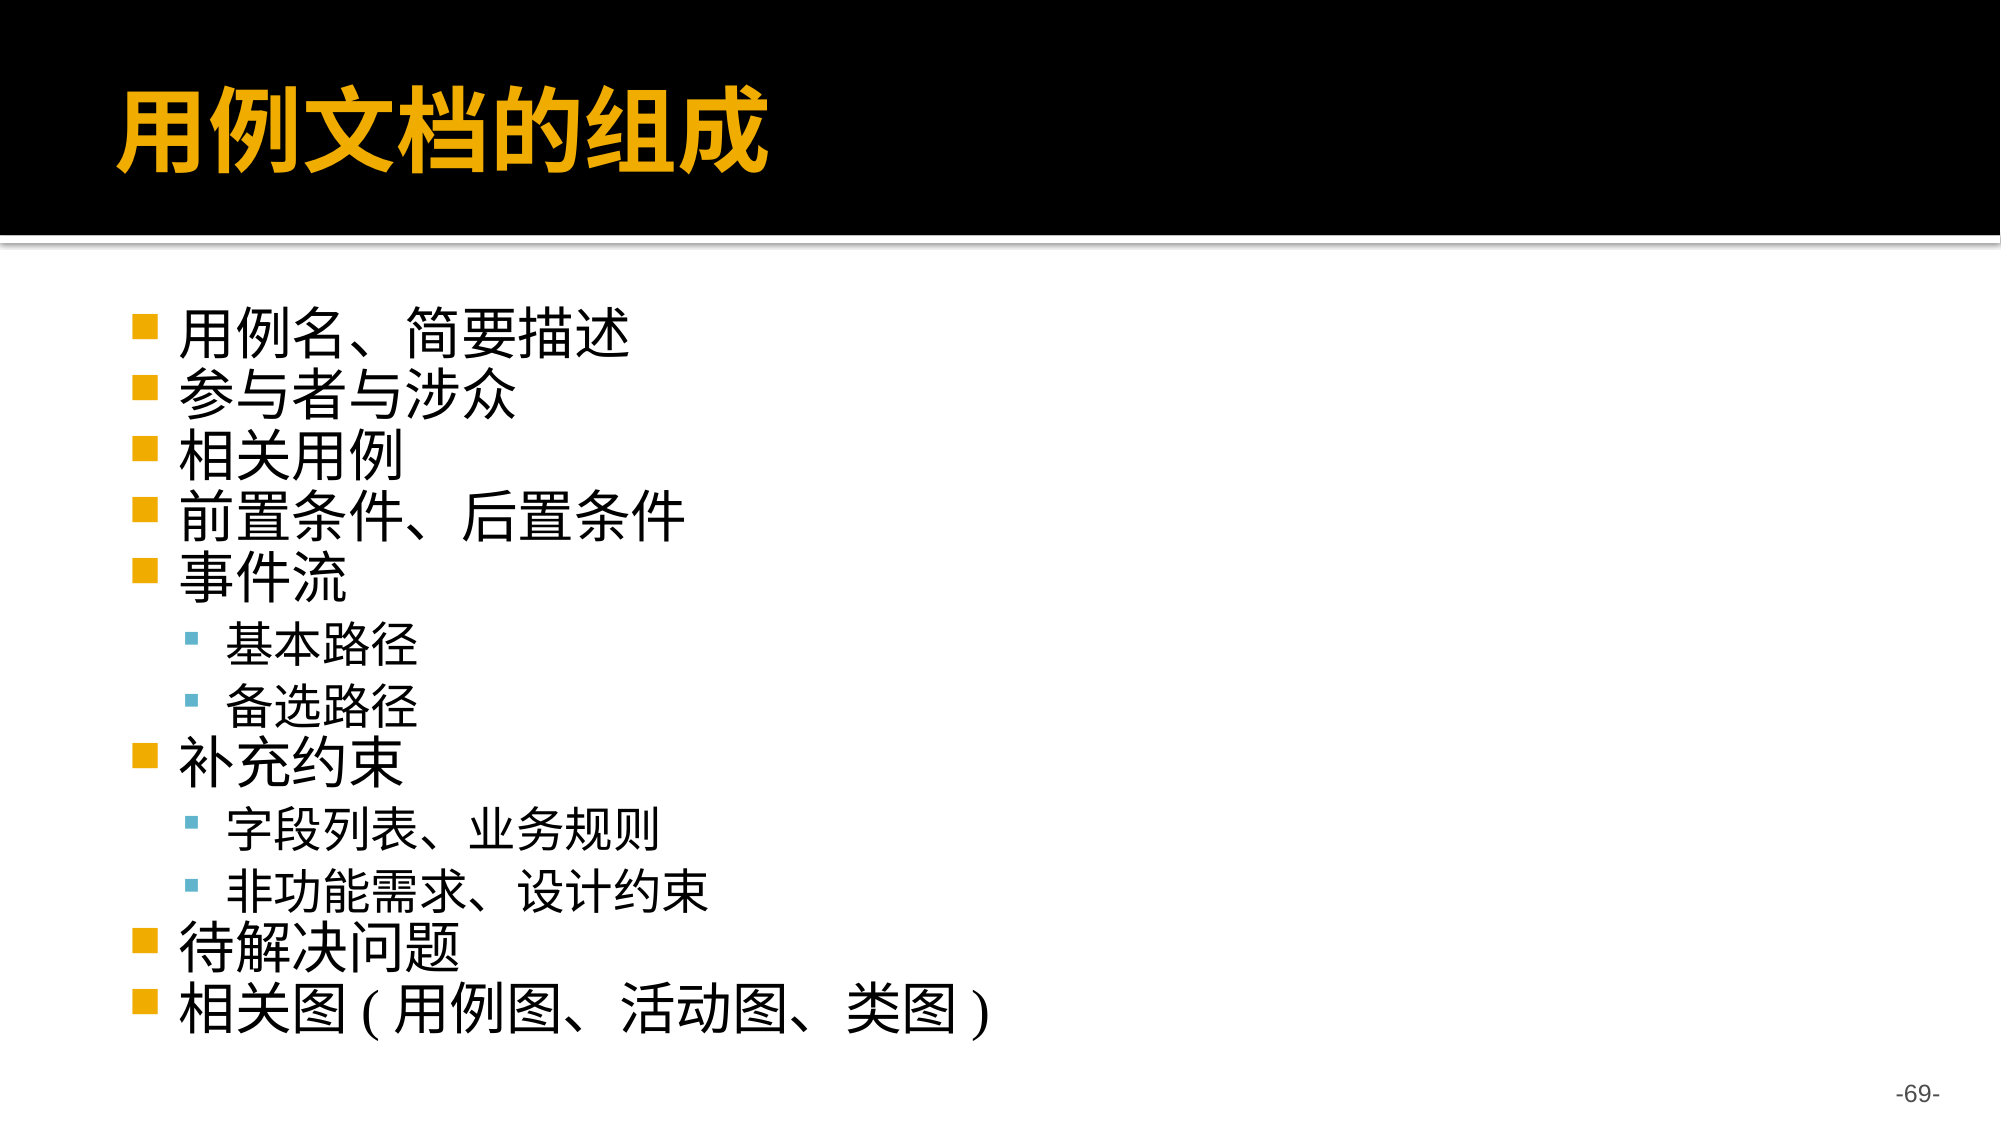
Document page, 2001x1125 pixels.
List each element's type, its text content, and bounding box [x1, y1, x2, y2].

list 用例名、简要描述 参与者与涉众 相关用例 前置条件、后置条件 事件流 基本路径 备选路径 补充约束 字段列表、业务规则 非功能需求、设计约束 待解决问题 相关图(用例图、活动图、类图) [99, 291, 1900, 1050]
slide_number -69- [1794, 1062, 1955, 1108]
title 用例文档的组成 [99, 25, 1900, 231]
